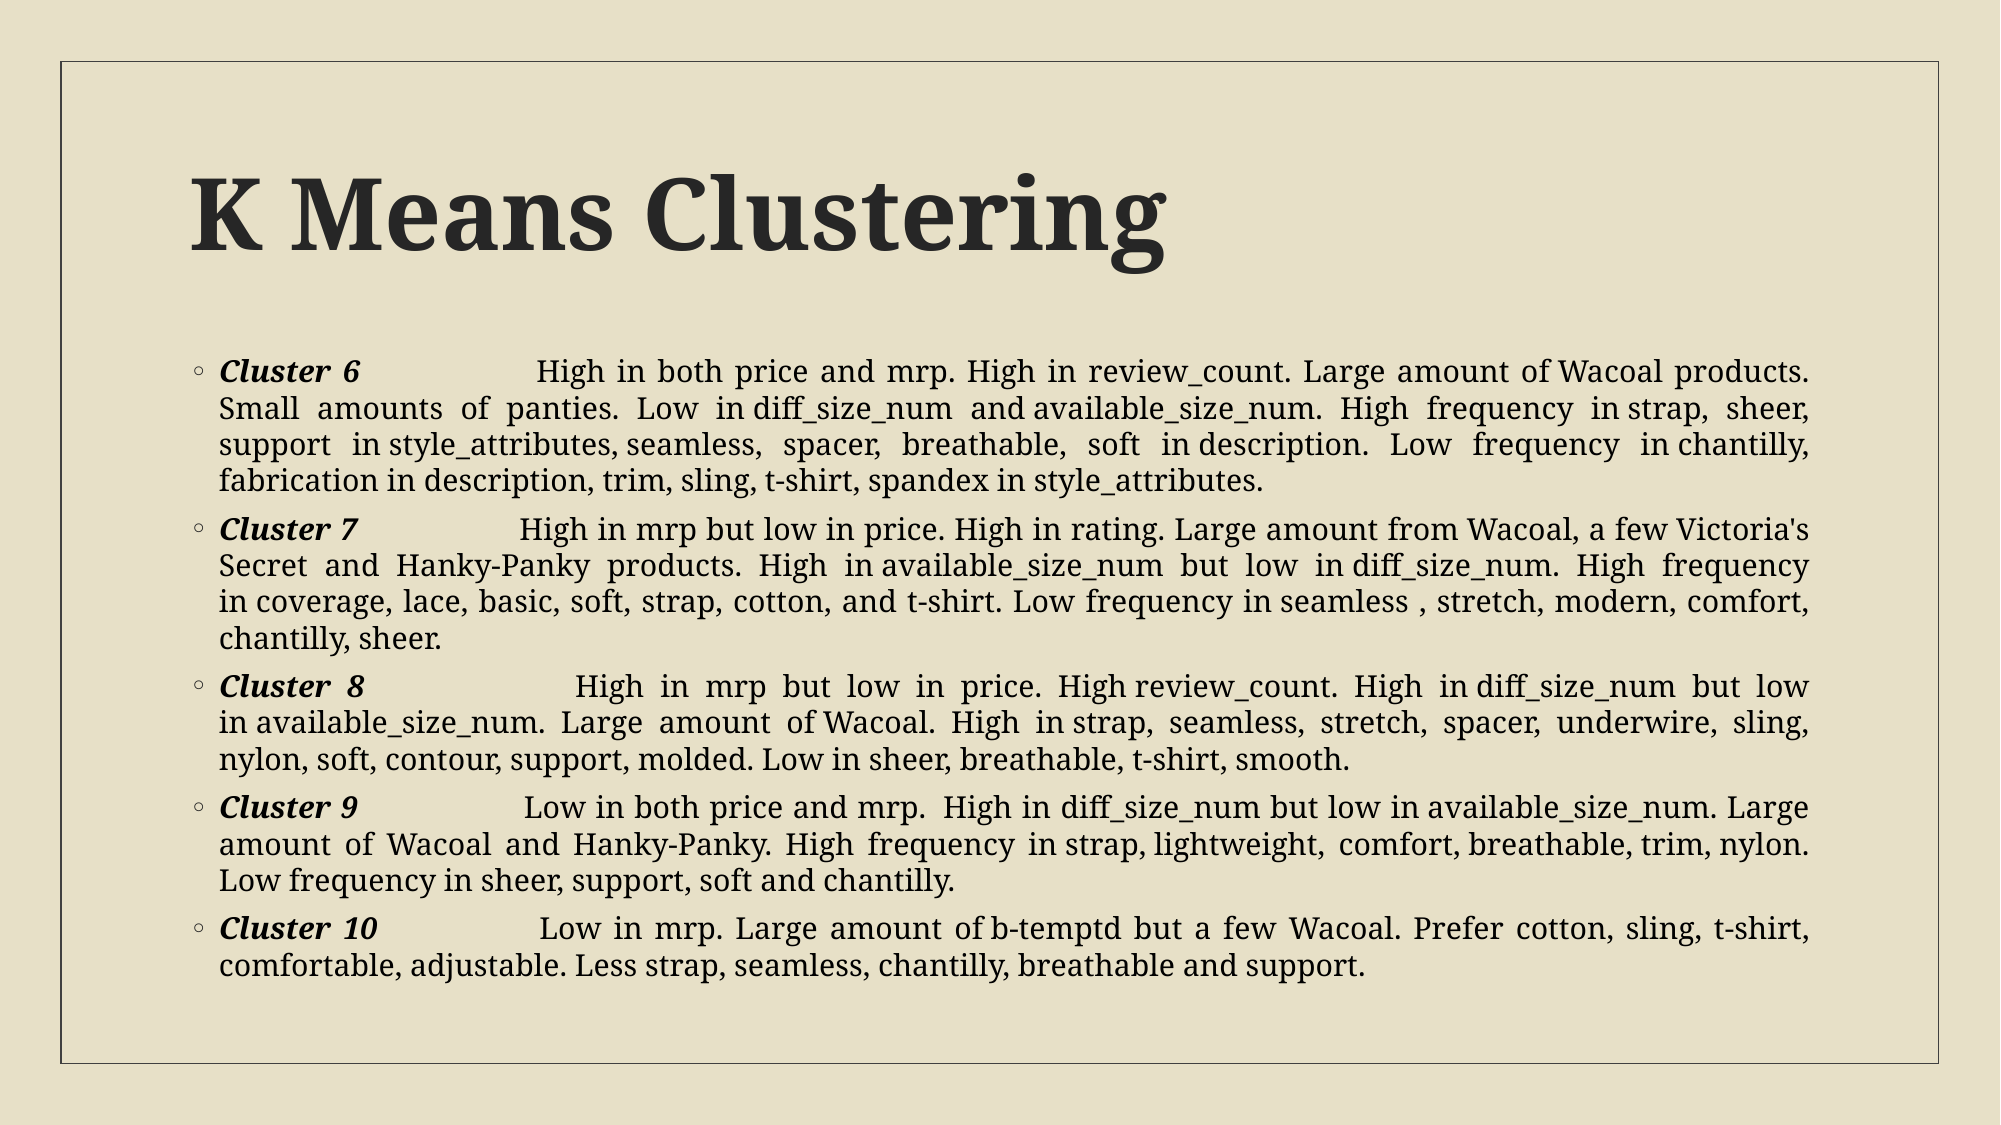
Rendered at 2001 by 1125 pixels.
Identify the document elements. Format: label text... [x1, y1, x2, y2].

list Cluster 6 High in both price and mrp. High in review_count. Large amount of Wacoal products. Small amounts of panties. Low in diff_size_num and available_size_num. High frequency in strap, sheer, support in style_attributes, seamless, spacer, breathable, soft in description. Low frequency in chantilly, fabrication in description, trim, sling, t-shirt, spandex in style_attributes. Cluster 7 High in mrp but low in price. High in rating. Large amount from Wacoal, a few Victoria's Secret and Hanky-Panky products. High in available_size_num but low in diff_size_num. High frequency in coverage, lace, basic, soft, strap, cotton, and t-shirt. Low frequency in seamless , stretch, modern, comfort, chantilly, sheer. Cluster 8 High in mrp but low in price. High review_count. High in diff_size_num but low in available_size_num. Large amount of Wacoal. High in strap, seamless, stretch, spacer, underwire, sling, nylon, soft, contour, support, molded. Low in sheer, breathable, t-shirt, smooth. Cluster 9 Low in both price and mrp. High in diff_size_num but low in available_size_num. Large amount of Wacoal and Hanky-Panky. High frequency in strap, lightweight, comfort, breathable, trim, nylon. Low frequency in sheer, support, soft and chantilly. Cluster 10 Low in mrp. Large amount of b-temptd but a few Wacoal. Prefer cotton, sling, t-shirt, comfortable, adjustable. Less strap, seamless, chantilly, breathable and support. [174, 345, 1825, 990]
title K Means Clustering [174, 105, 1825, 331]
